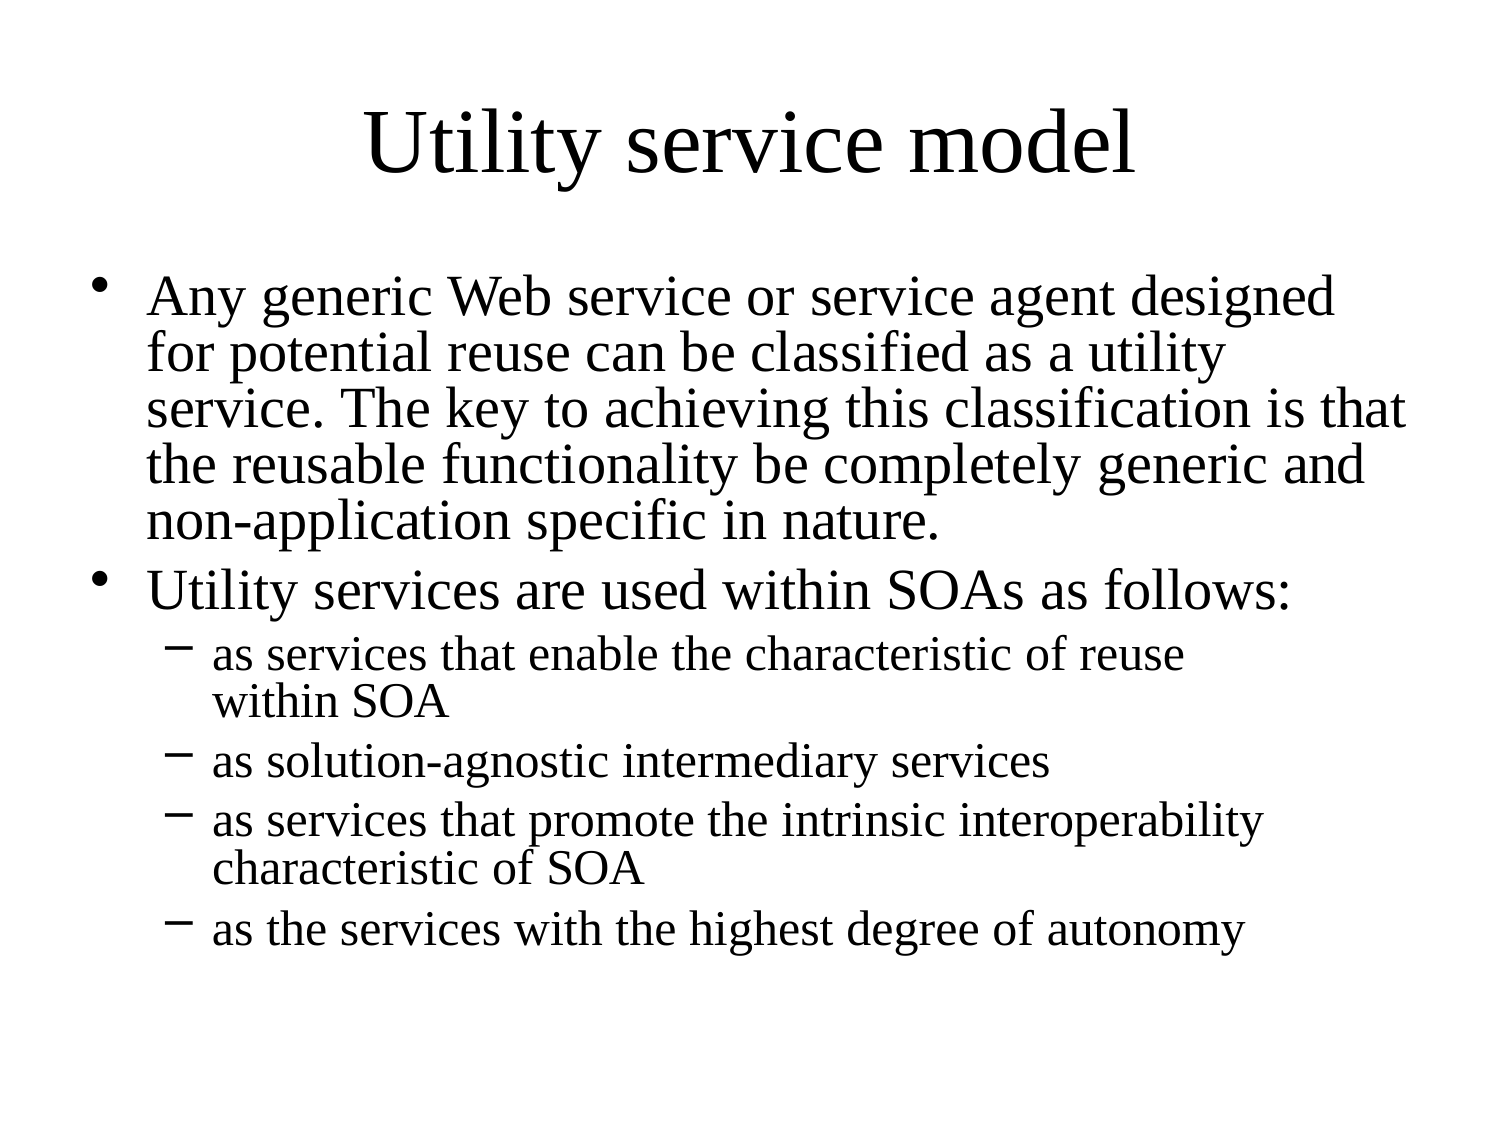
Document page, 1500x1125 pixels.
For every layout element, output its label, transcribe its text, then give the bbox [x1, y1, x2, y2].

text_box Any generic Web service or service agent designed for potential reuse can be classified as a utility service. The key to achieving this classification is that the reusable functionality be completely generic and non-application specific in nature. Utility services are used within SOAs as follows: as services that enable the characteristic of reuse within SOA as solution-agnostic intermediary services as services that promote the intrinsic interoperability characteristic of SOA as the services with the highest degree of autonomy [88, 254, 1409, 955]
title Utility service model [34, 3, 1475, 269]
